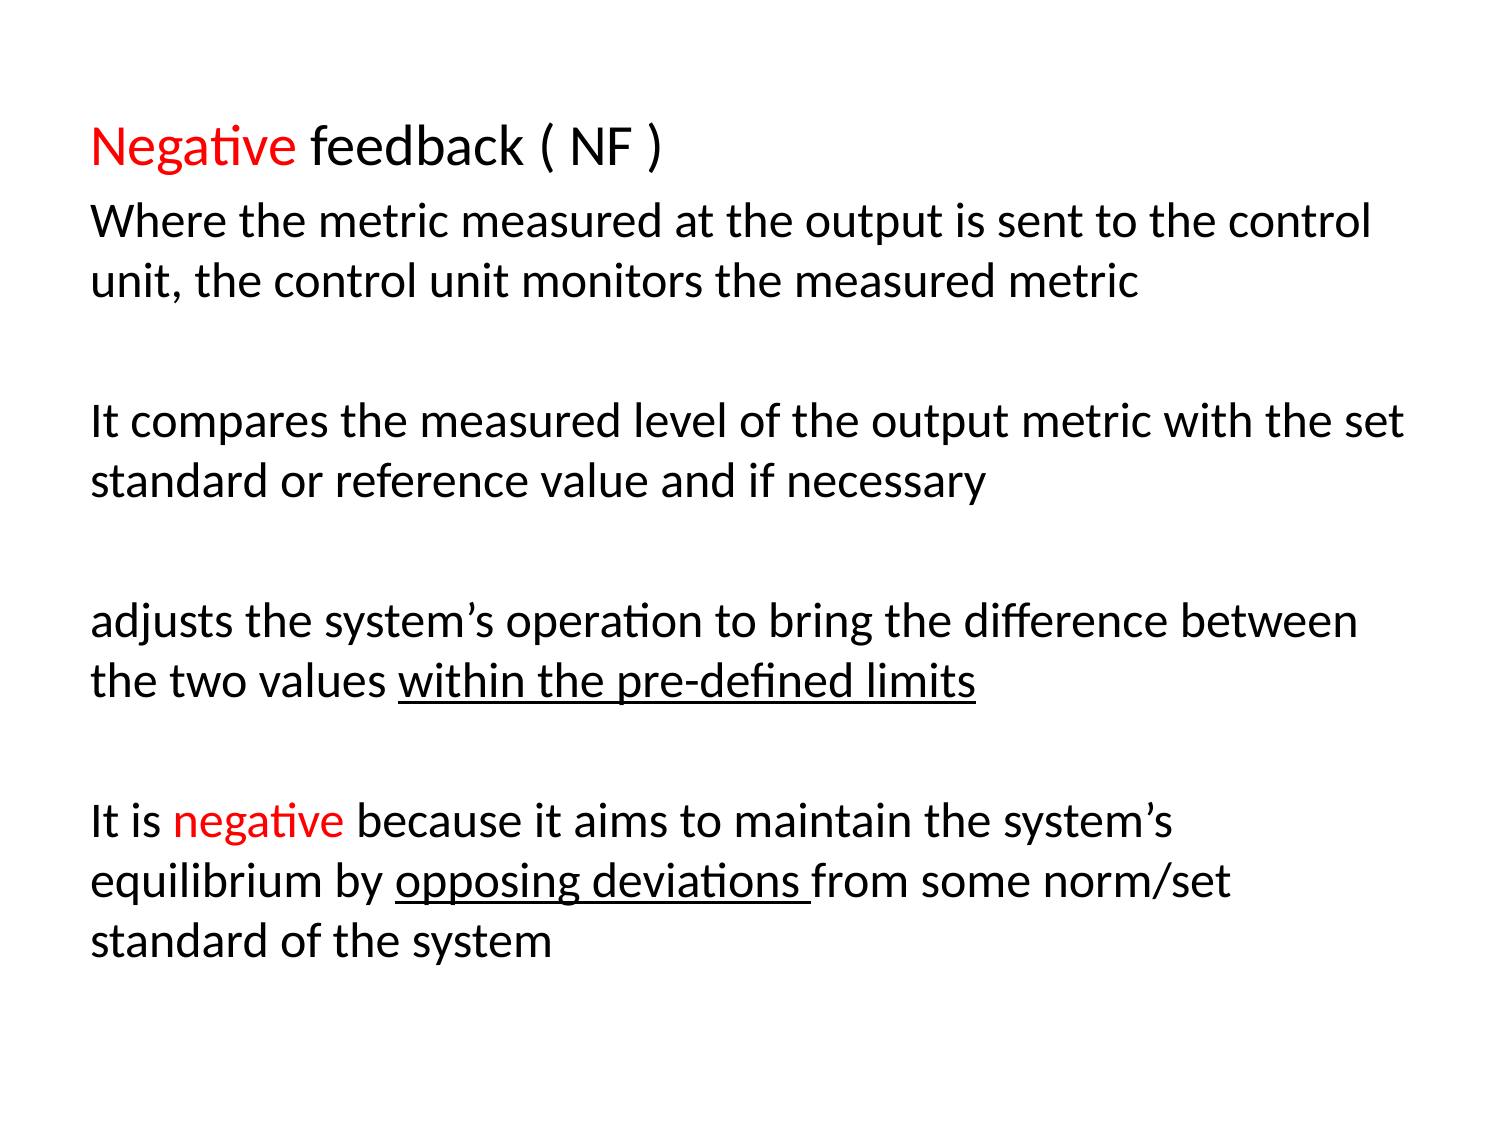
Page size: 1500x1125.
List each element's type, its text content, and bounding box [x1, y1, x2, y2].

list Negative feedback ( NF ) Where the metric measured at the output is sent to the control unit, the control unit monitors the measured metric It compares the measured level of the output metric with the set standard or reference value and if necessary adjusts the system’s operation to bring the difference between the two values within the pre-defined limits It is negative because it aims to maintain the system’s equilibrium by opposing deviations from some norm/set standard of the system [75, 99, 1425, 1005]
